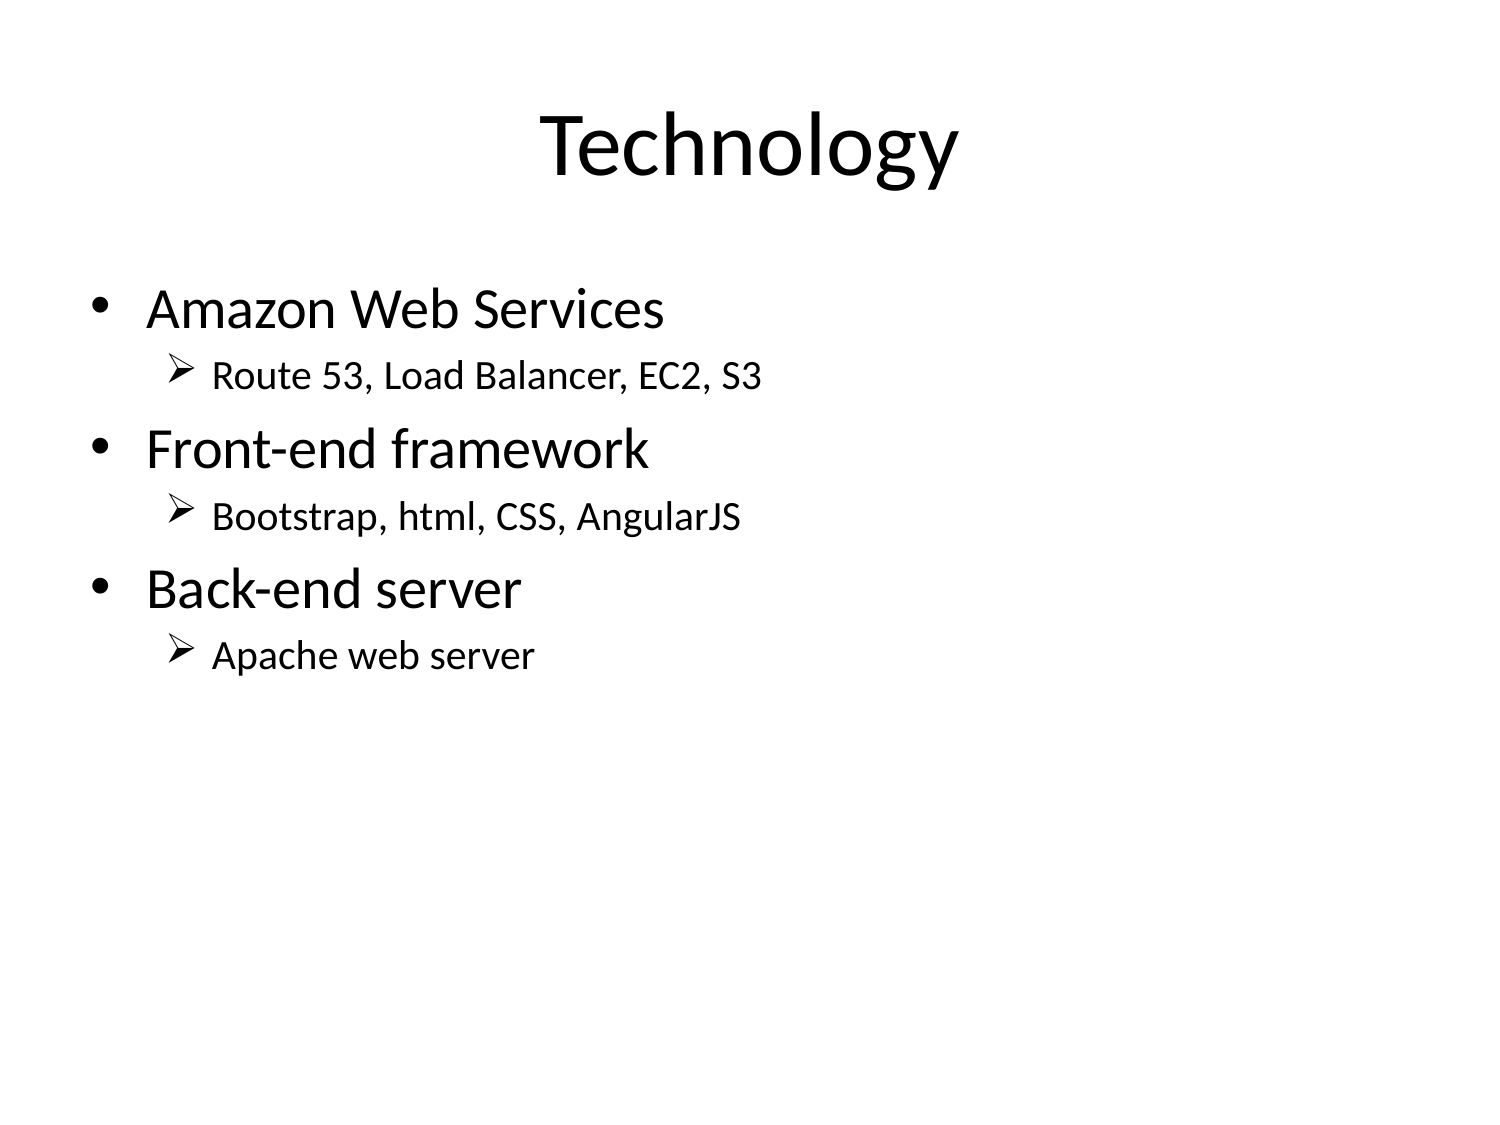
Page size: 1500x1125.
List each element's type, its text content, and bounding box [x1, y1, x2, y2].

list Amazon Web Services Route 53, Load Balancer, EC2, S3 Front-end framework Bootstrap, html, CSS, AngularJS Back-end server Apache web server [75, 262, 1425, 1005]
title Technology [75, 45, 1425, 233]
